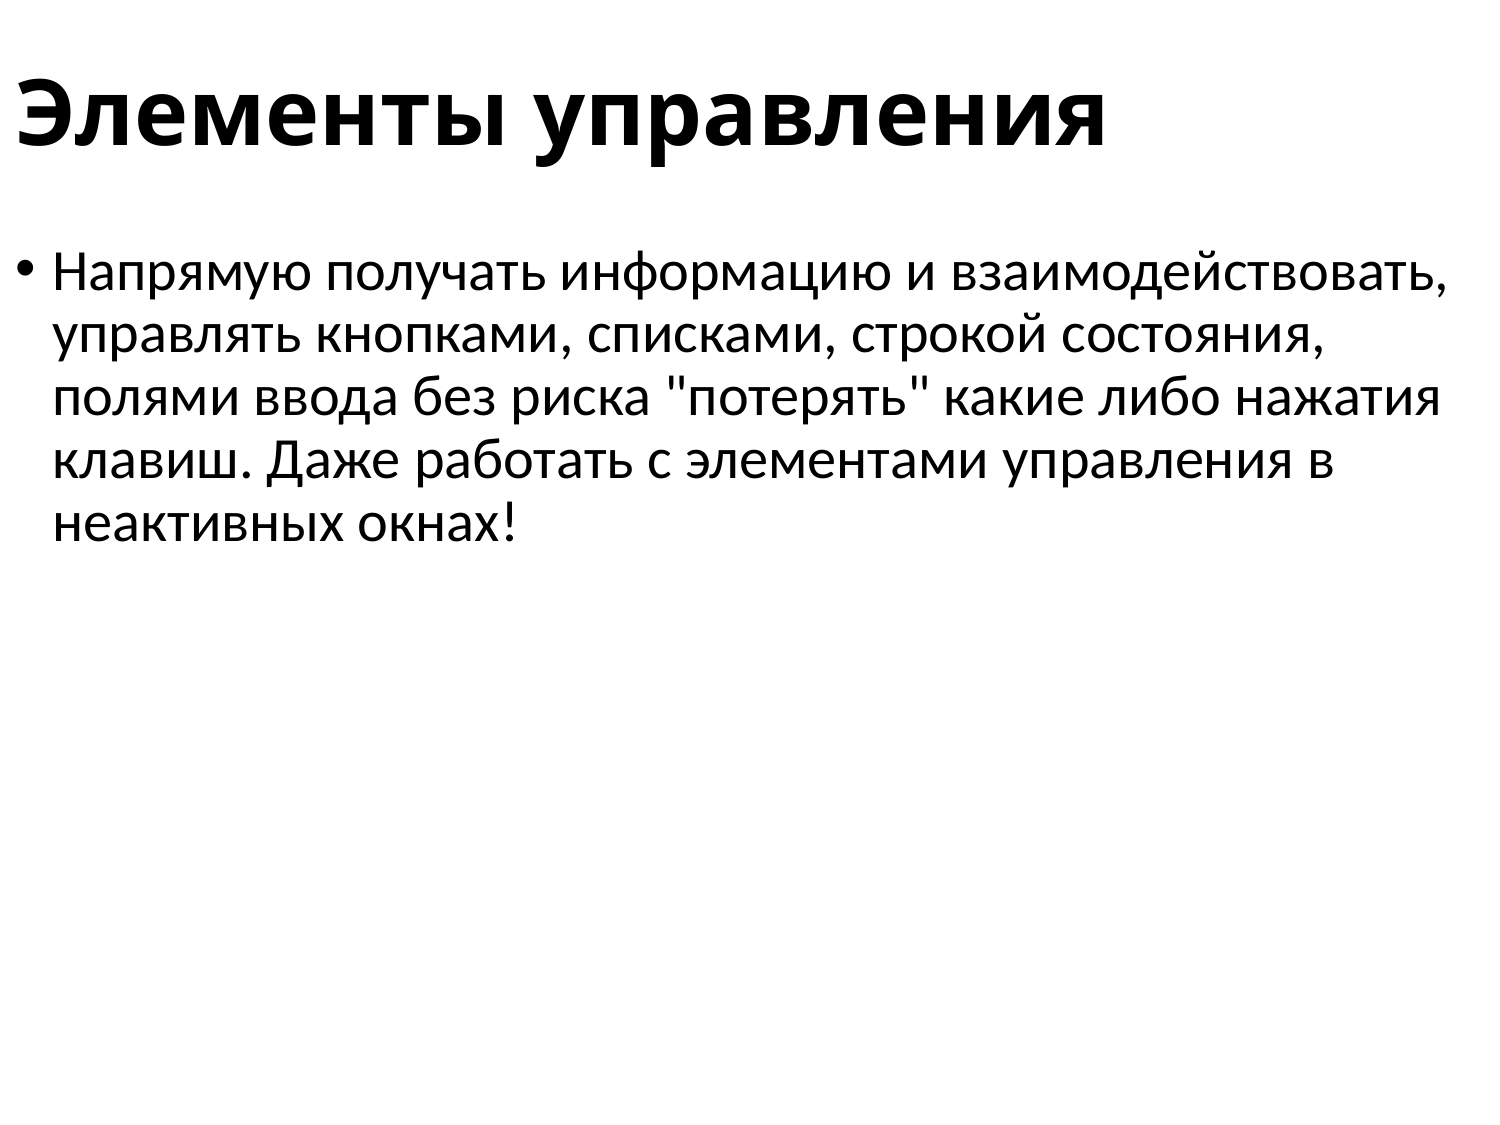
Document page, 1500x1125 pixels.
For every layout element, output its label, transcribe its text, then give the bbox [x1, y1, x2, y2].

list Напрямую получать информацию и взаимодействовать, управлять кнопками, списками, строкой состояния, полями ввода без риска "потерять" какие либо нажатия клавиш. Даже работать с элементами управления в неактивных окнах! [0, 232, 1500, 1125]
title Элементы управления [0, 0, 1500, 232]
